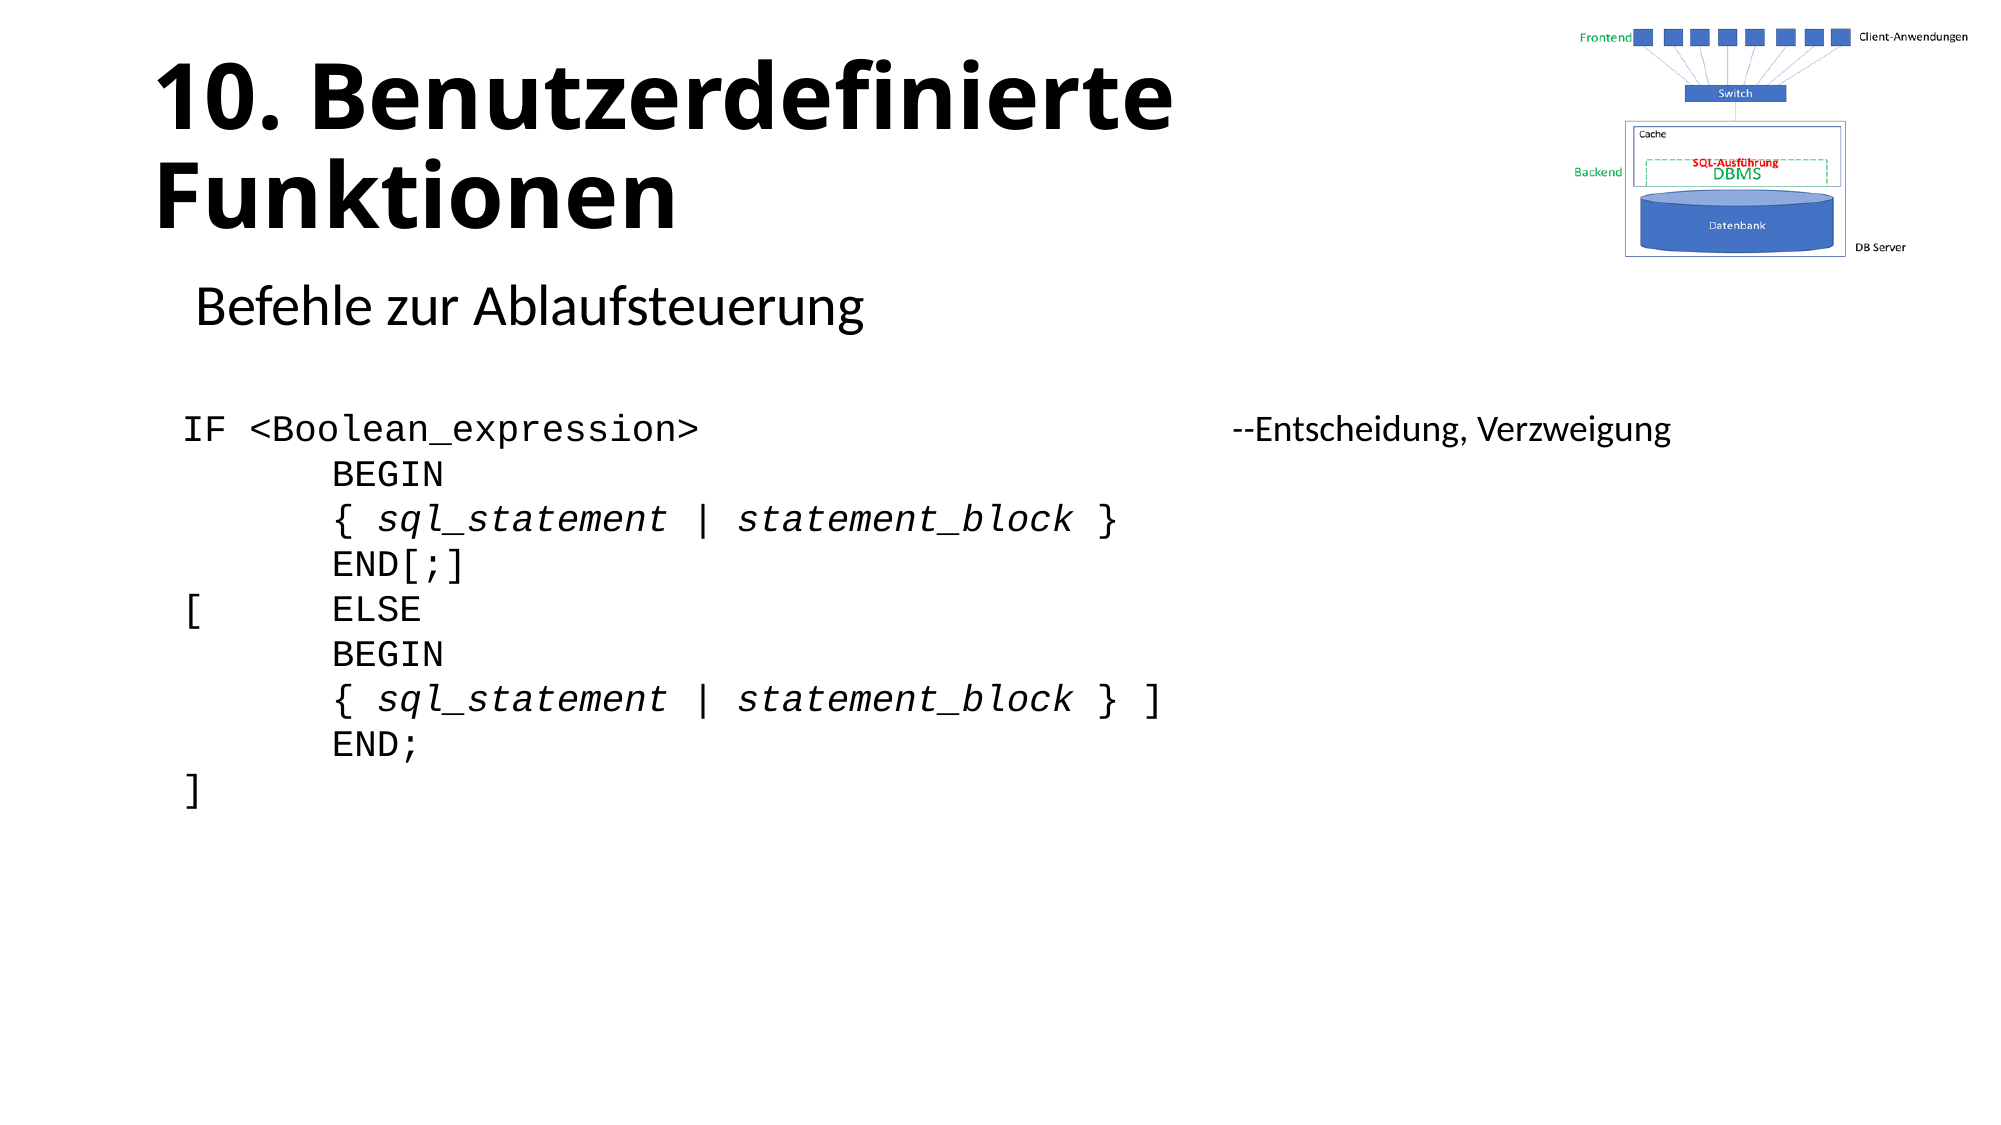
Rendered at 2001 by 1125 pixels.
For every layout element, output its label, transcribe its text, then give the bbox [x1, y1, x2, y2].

title 10. Benutzerdefinierte Funktionen [137, 59, 1469, 240]
picture [1565, 25, 1976, 261]
text_box IF <Boolean_expression> --Entscheidung, Verzweigung BEGIN { sql_statement | statement_block } END[;] [ ELSE BEGIN { sql_statement | statement_block } ] END; ] [167, 396, 1702, 862]
text_box Befehle zur Ablaufsteuerung [180, 260, 881, 345]
